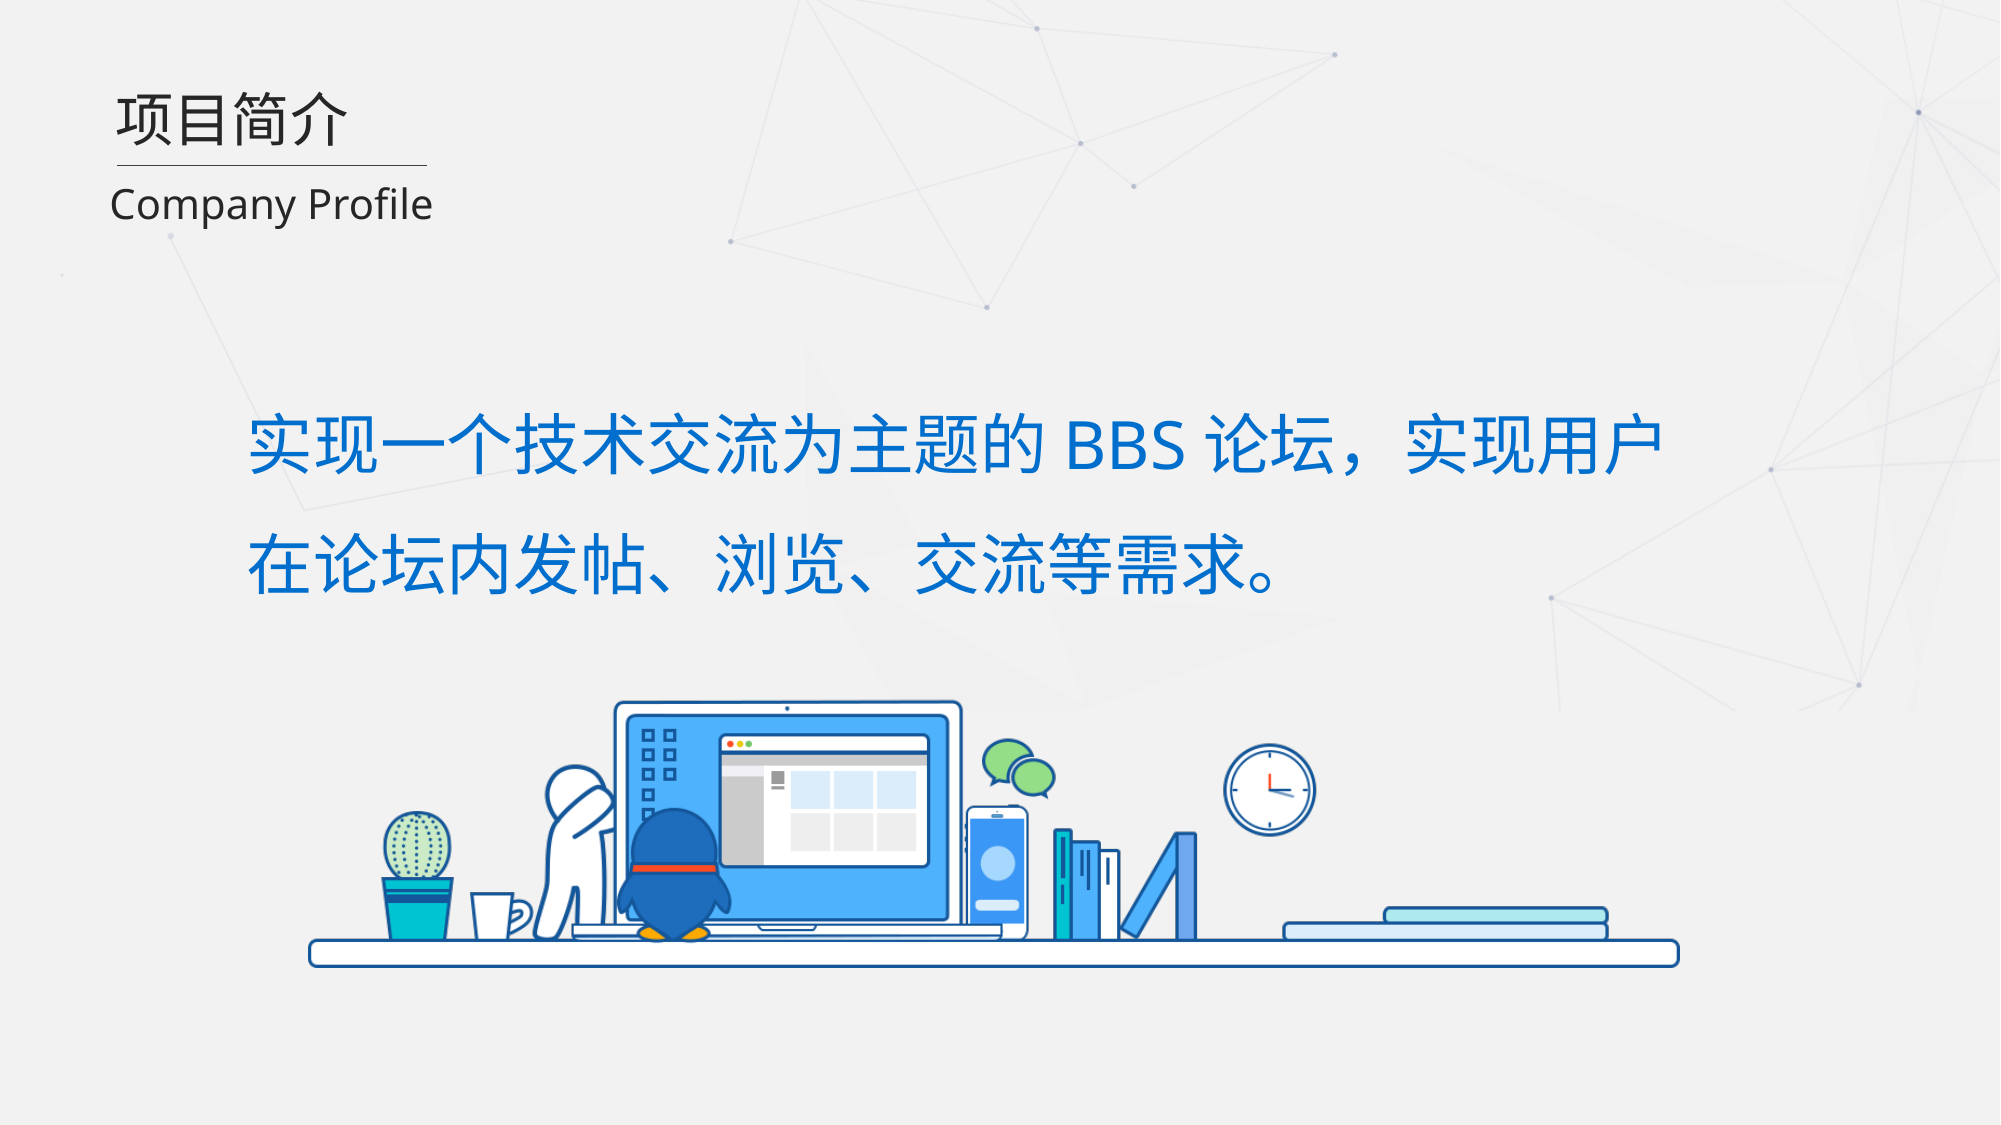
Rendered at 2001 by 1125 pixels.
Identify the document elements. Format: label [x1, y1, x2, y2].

picture [0, 0, 2000, 968]
